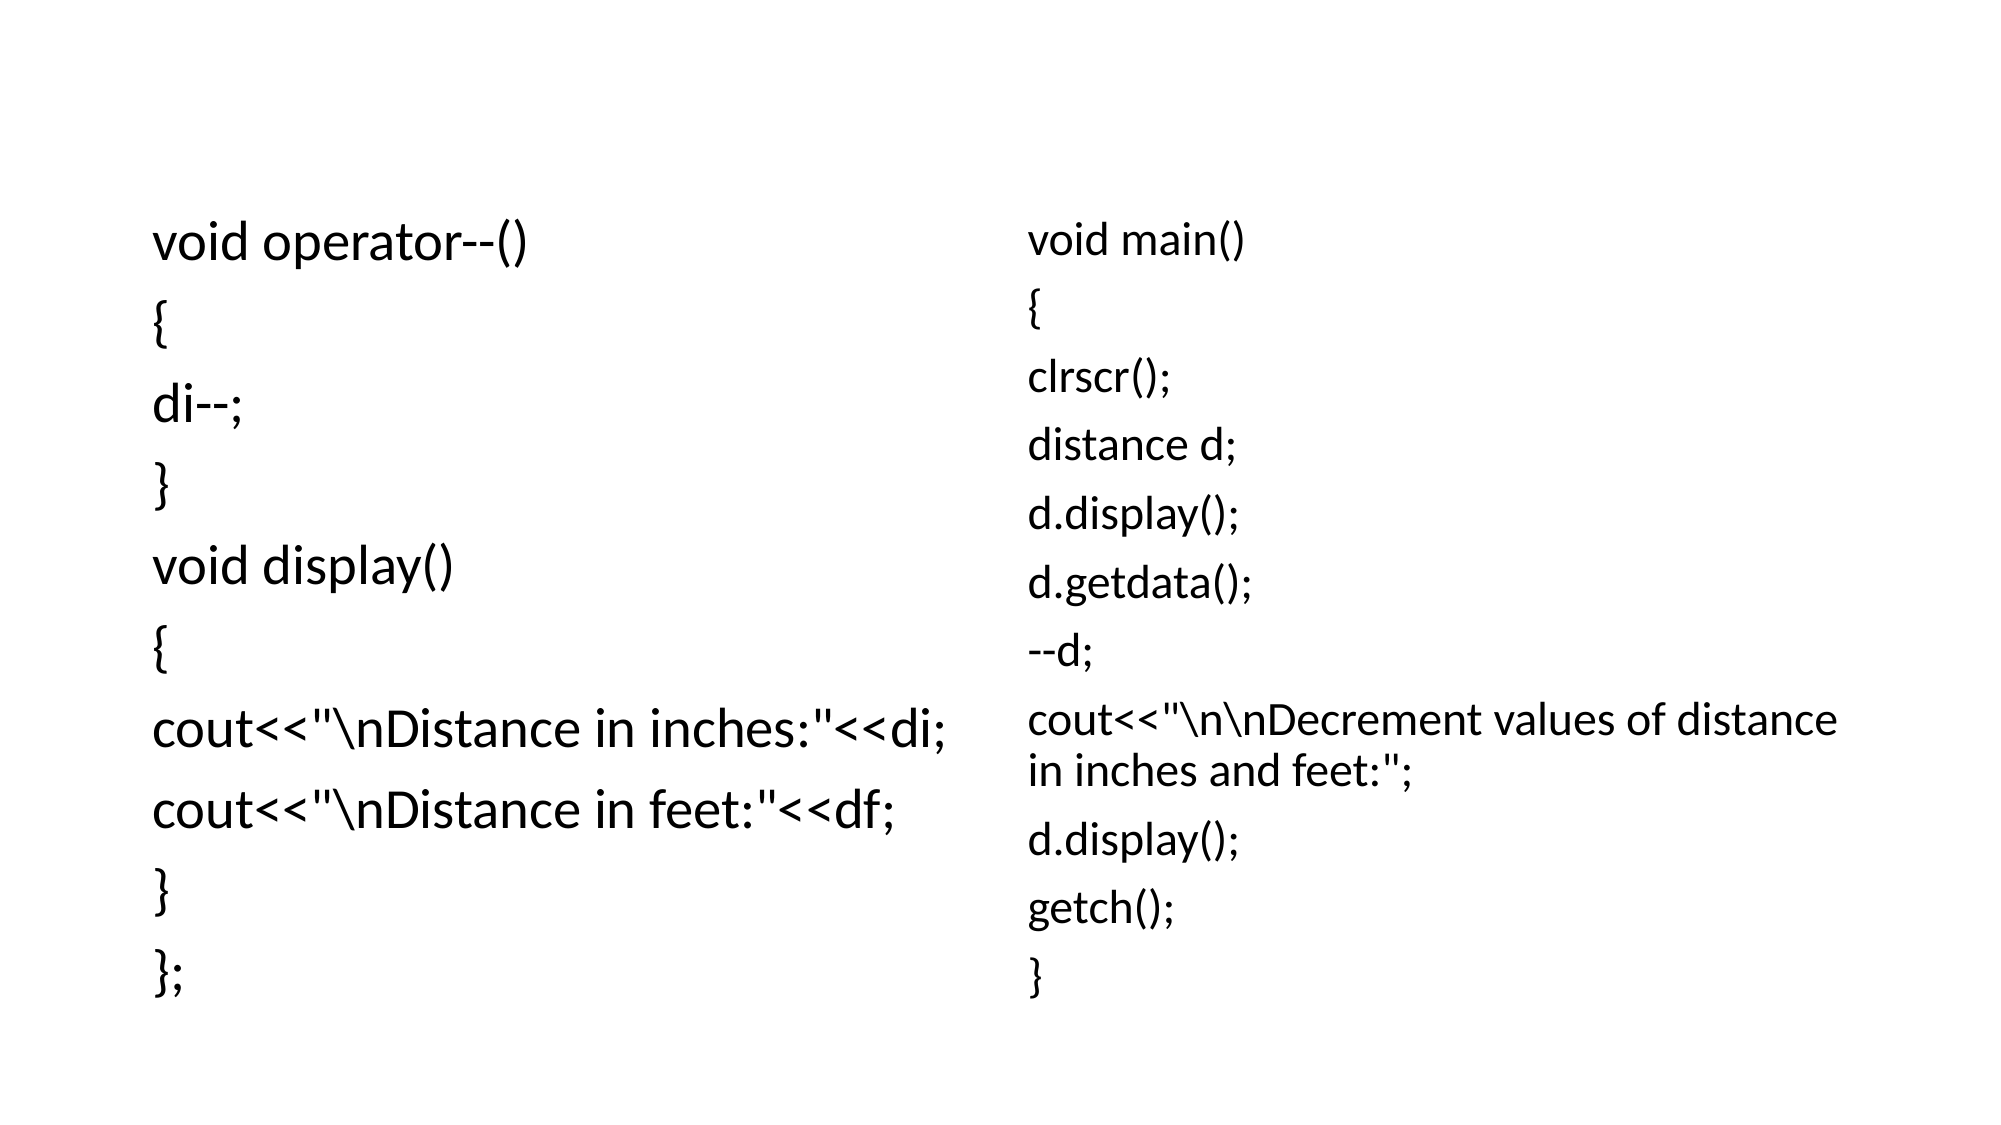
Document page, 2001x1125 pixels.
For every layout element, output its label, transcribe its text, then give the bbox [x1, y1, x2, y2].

list void operator--() { di--; } void display() { cout<<"\nDistance in inches:"<<di; cout<<"\nDistance in feet:"<<df; } }; [137, 204, 988, 1014]
list void main() { clrscr(); distance d; d.display(); d.getdata(); --d; cout<<"\n\nDecrement values of distance in inches and feet:"; d.display(); getch(); } [1012, 206, 1863, 1014]
